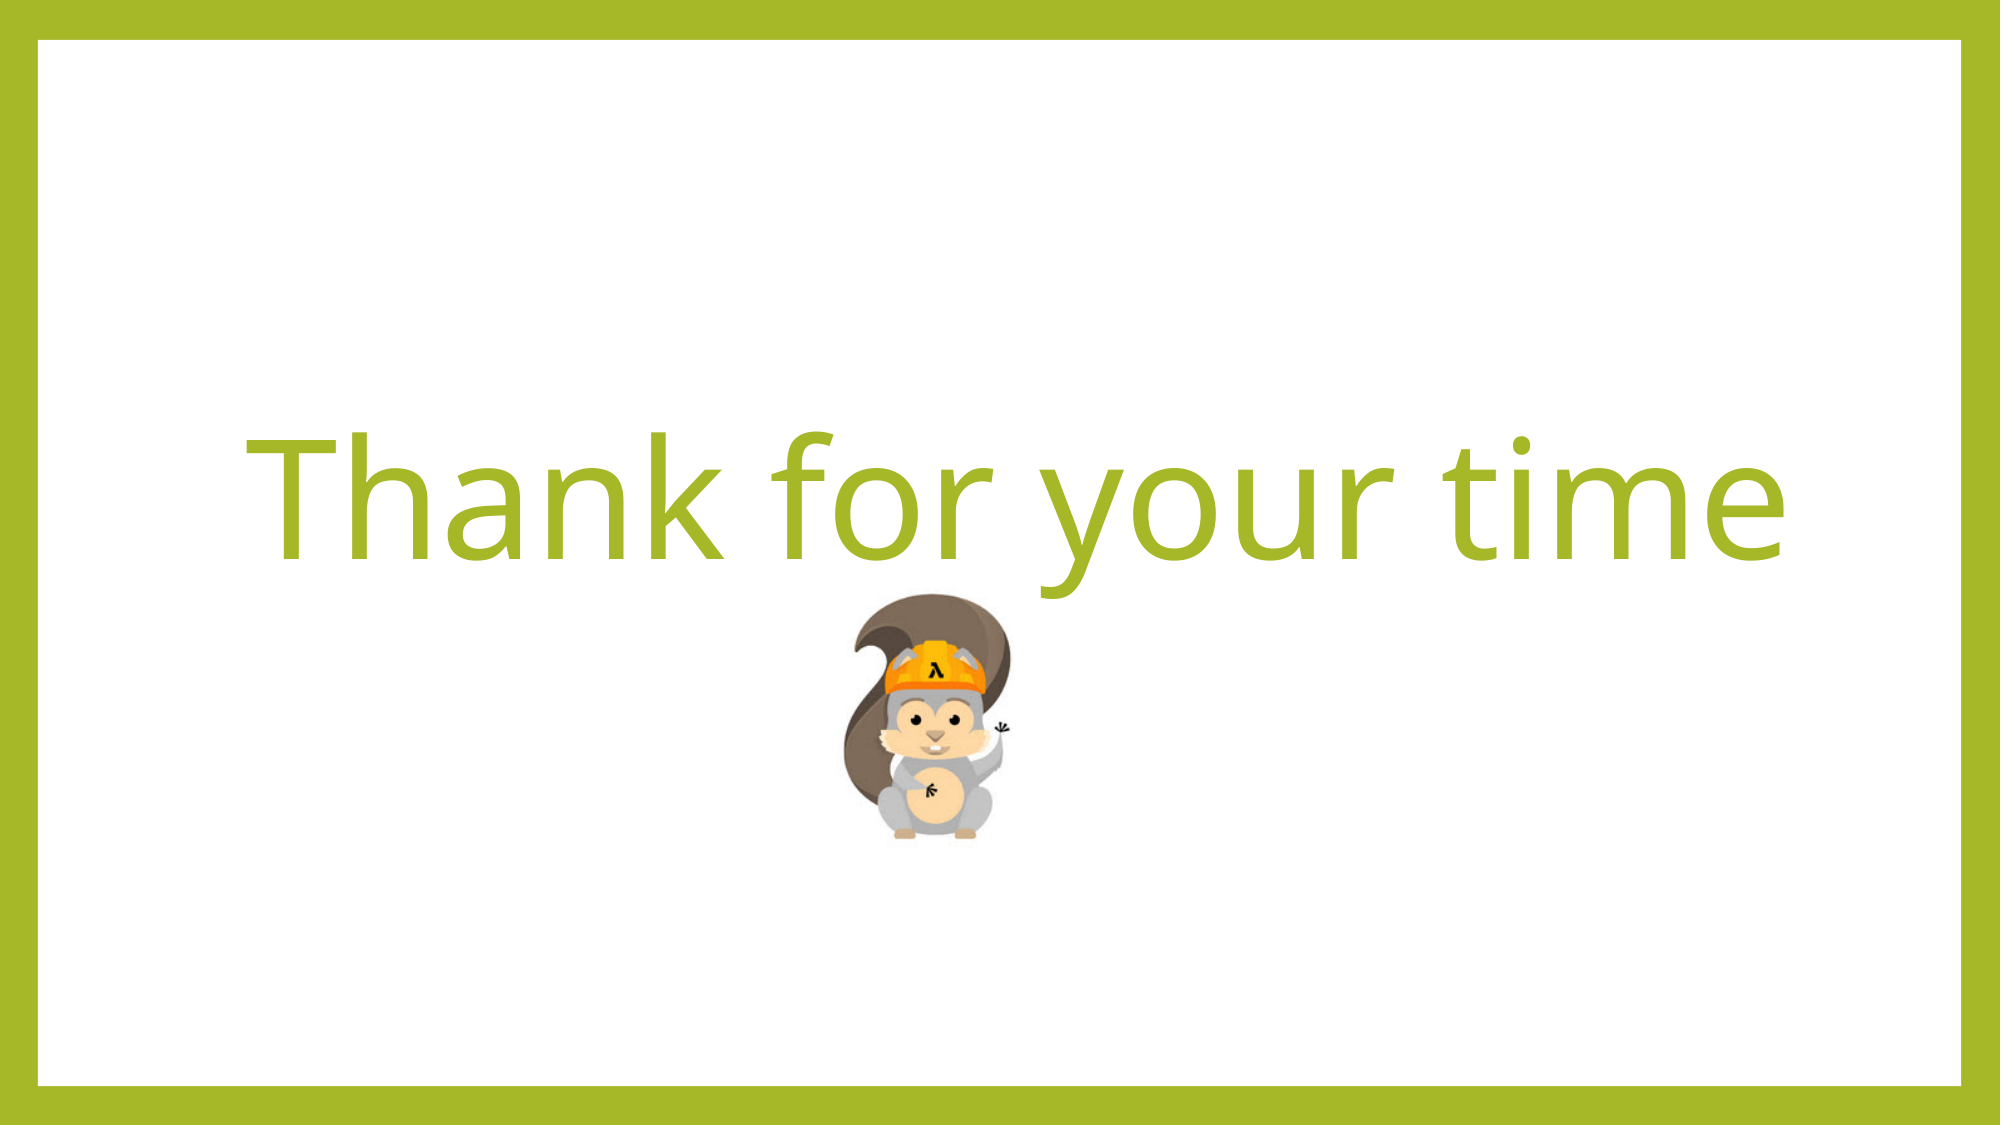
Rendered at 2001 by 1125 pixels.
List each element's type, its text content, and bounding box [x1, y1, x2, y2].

list Thank for your time [139, 407, 1856, 1071]
picture [826, 587, 1014, 853]
